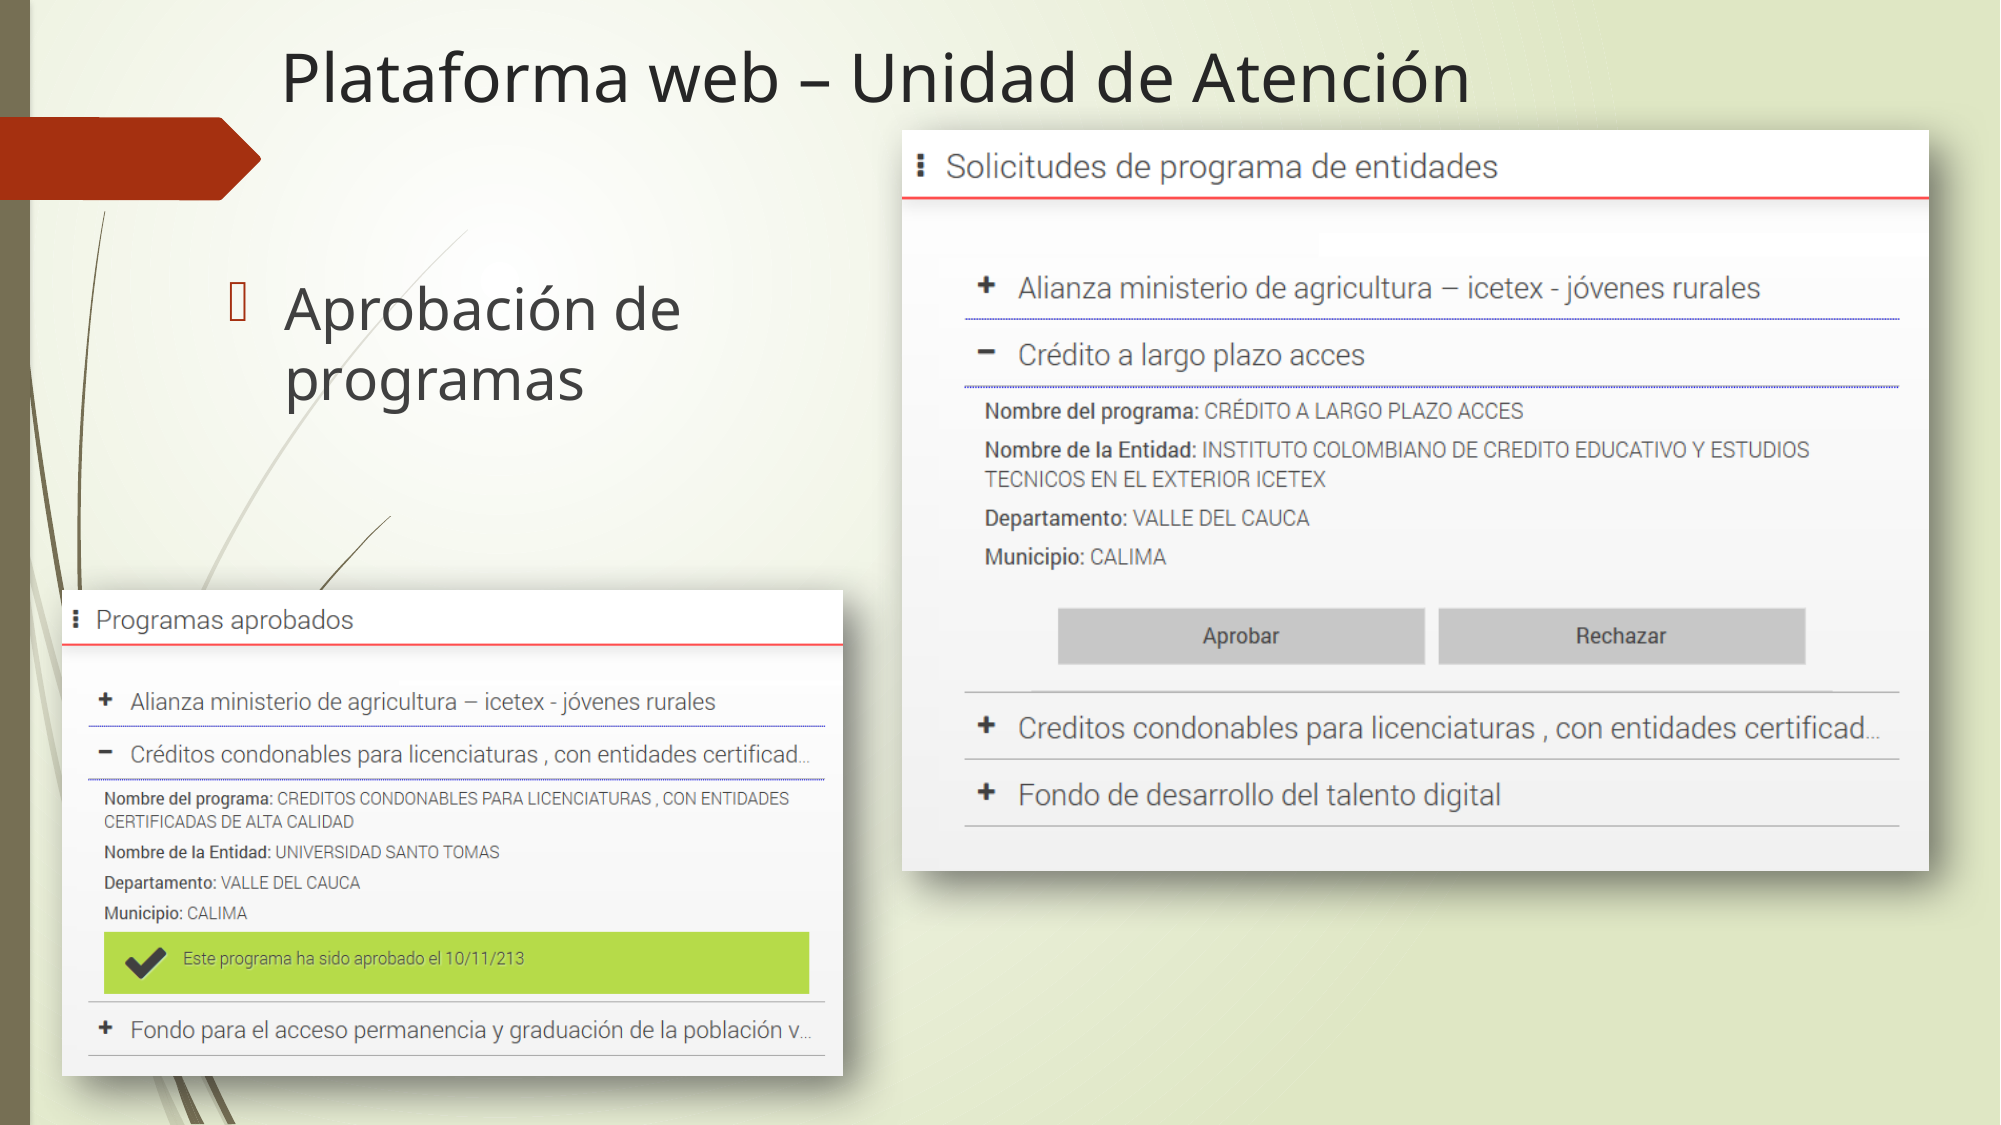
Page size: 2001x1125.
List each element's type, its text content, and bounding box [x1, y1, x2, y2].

list Aprobación de programas [213, 173, 885, 539]
picture [62, 590, 843, 1077]
text_box Plataforma web – Unidad de Atención [265, 27, 1491, 131]
picture [901, 130, 1929, 871]
